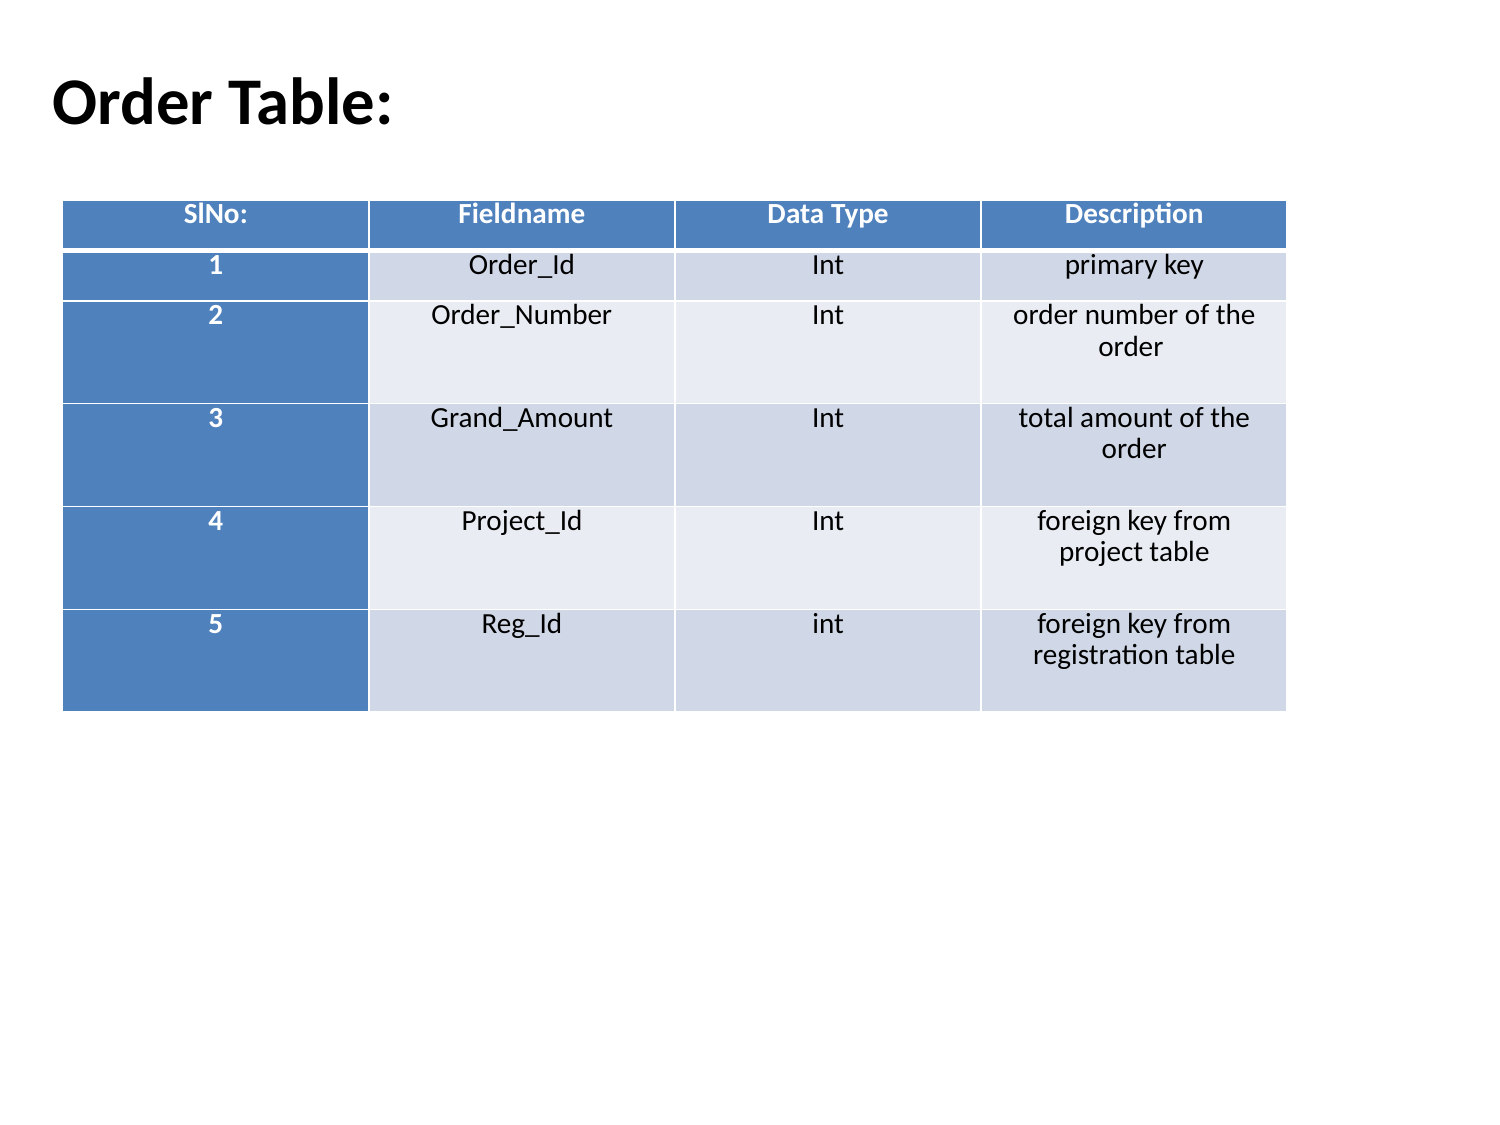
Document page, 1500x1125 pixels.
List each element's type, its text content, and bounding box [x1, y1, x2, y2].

table_cell 1 [63, 253, 368, 300]
table_cell foreign key from project table [982, 507, 1286, 609]
table_cell 5 [63, 610, 368, 711]
table_cell Order_Id [370, 253, 674, 300]
table_header Fieldname [370, 201, 674, 248]
table_cell Int [676, 507, 980, 609]
table_cell order number of the order [982, 302, 1286, 403]
table_cell 4 [63, 507, 368, 609]
table_cell foreign key from registration table [982, 610, 1286, 711]
table_cell Int [676, 302, 980, 403]
table_header Data Type [676, 201, 980, 248]
table_cell Order_Number [370, 302, 674, 403]
table_cell Int [676, 253, 980, 300]
list Order Table: [37, 50, 1388, 793]
table_cell 2 [63, 302, 368, 403]
table_cell Int [676, 404, 980, 506]
table_cell Project_Id [370, 507, 674, 609]
table_cell 3 [63, 404, 368, 506]
table_cell primary key [982, 253, 1286, 300]
table_cell Reg_Id [370, 610, 674, 711]
table_cell total amount of the order [982, 404, 1286, 506]
table_cell Grand_Amount [370, 404, 674, 506]
table_header Description [982, 201, 1286, 248]
table_cell int [676, 610, 980, 711]
table_header SlNo: [63, 201, 368, 248]
